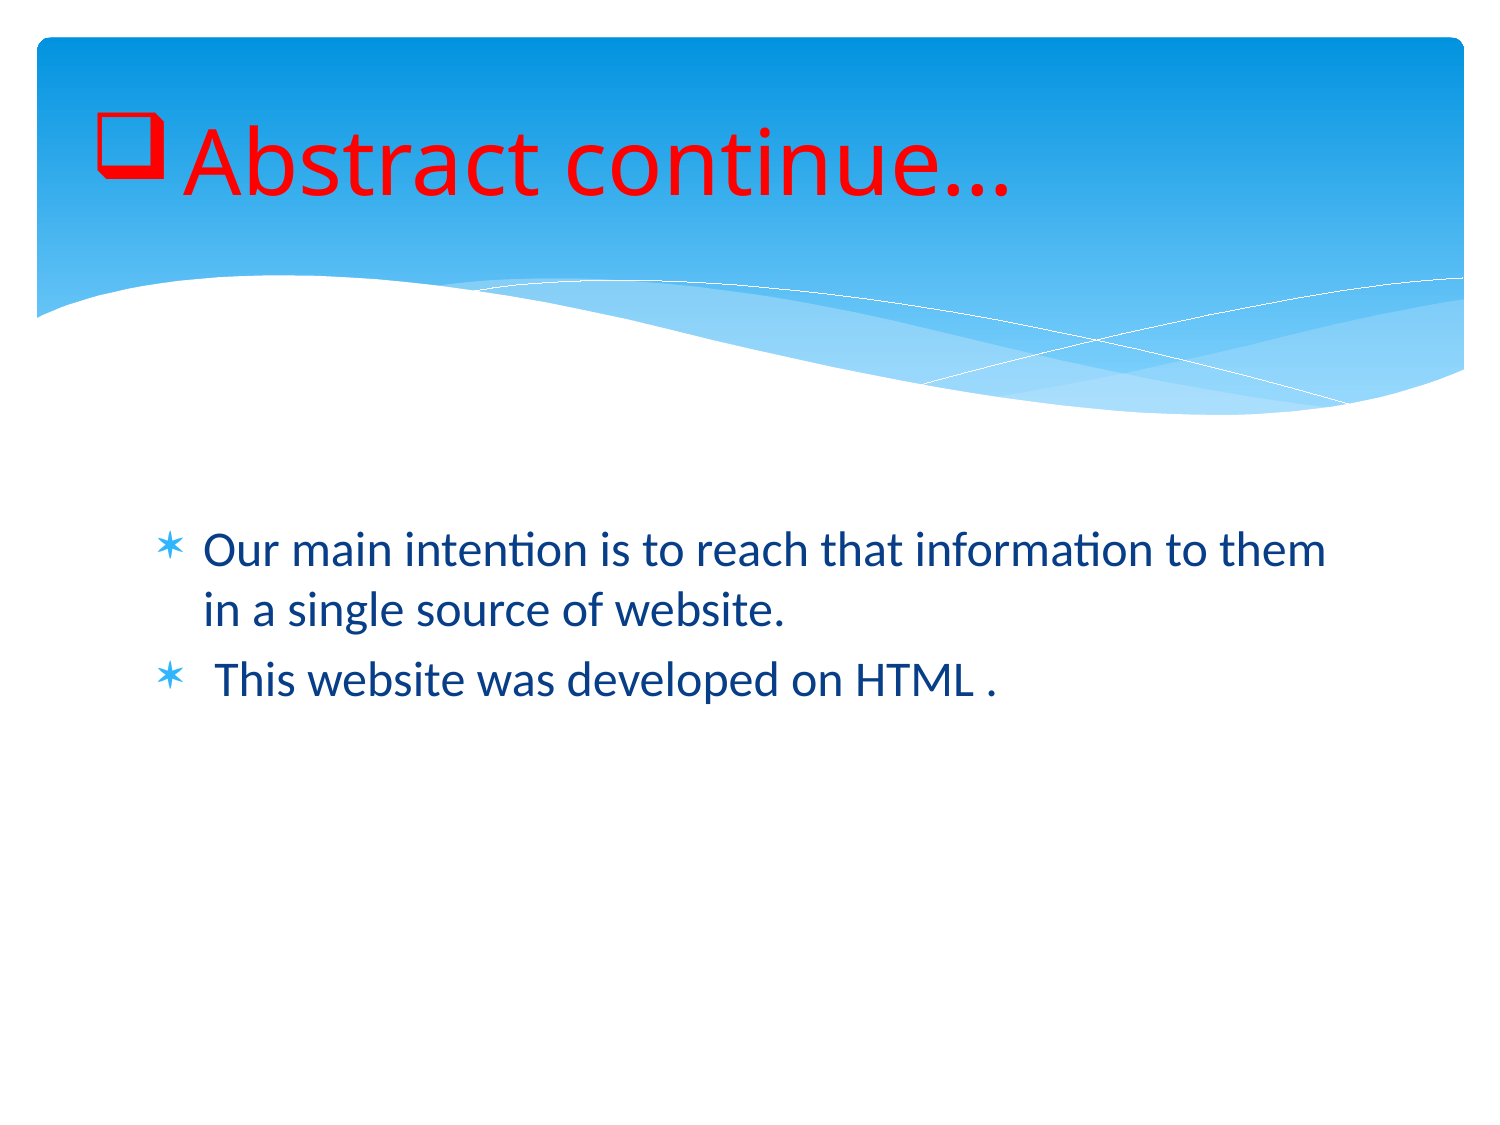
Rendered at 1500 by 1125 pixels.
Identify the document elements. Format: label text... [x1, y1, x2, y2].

list Our main intention is to reach that information to them in a single source of website. This website was developed on HTML . [143, 438, 1359, 1005]
title Abstract continue… [75, 55, 1425, 261]
